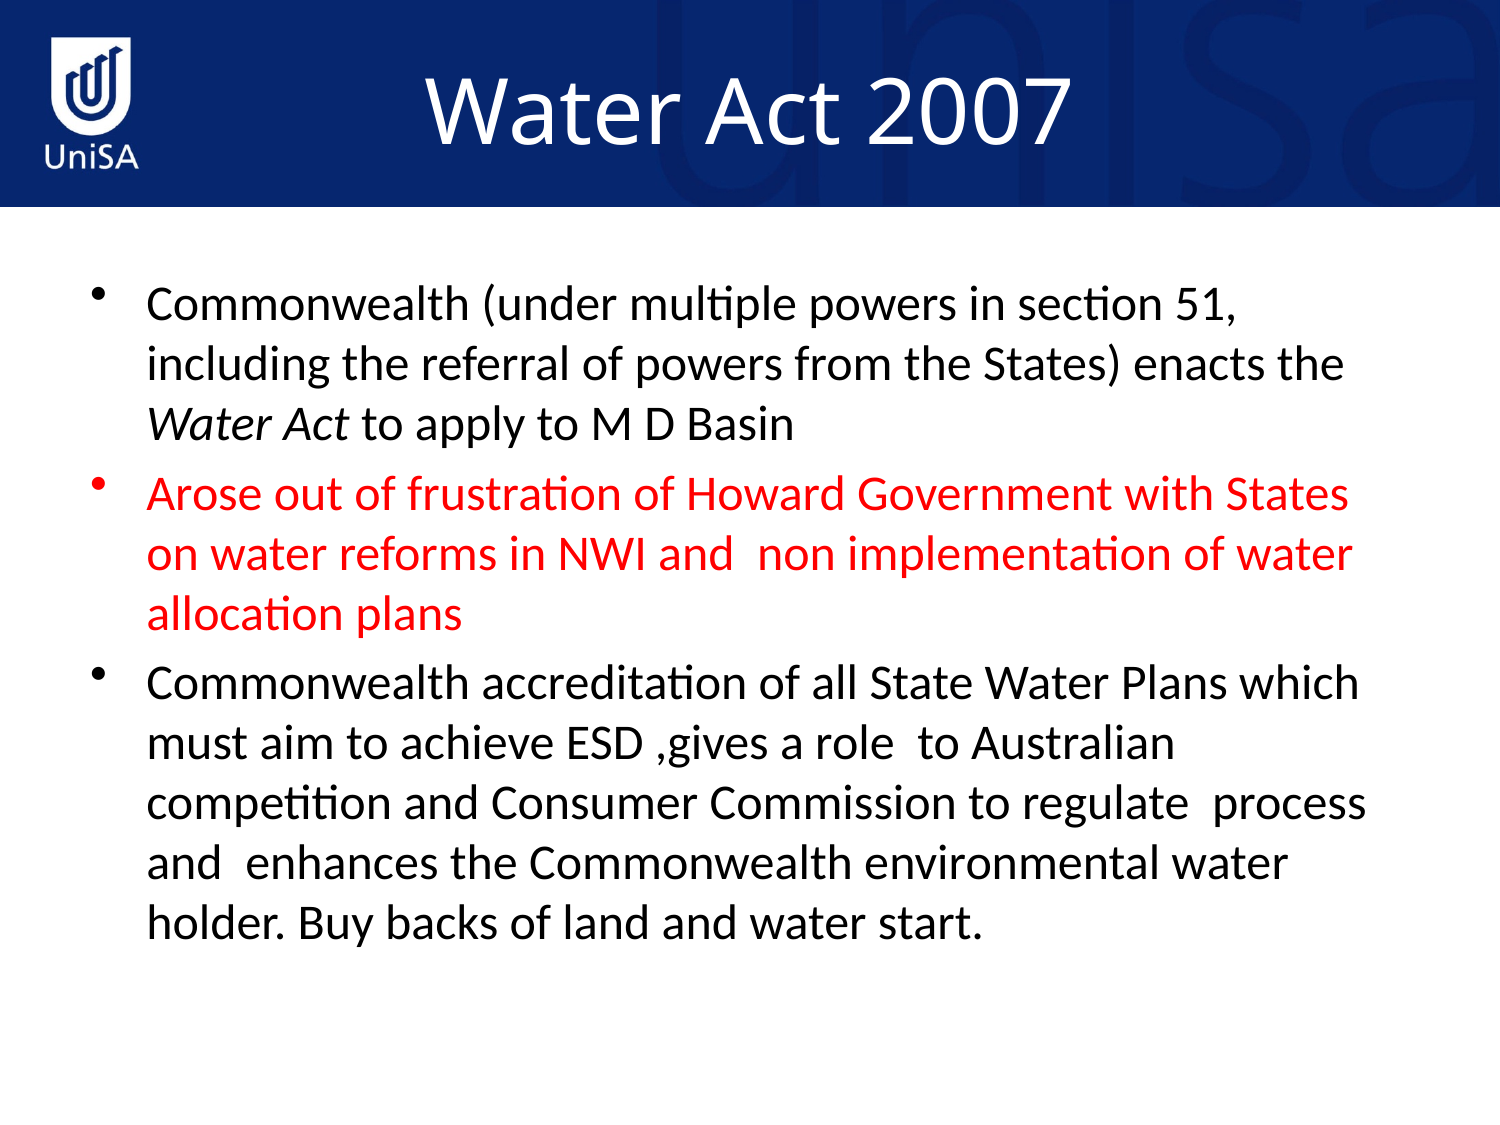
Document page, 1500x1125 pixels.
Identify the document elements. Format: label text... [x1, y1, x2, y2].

title Water Act 2007 [75, 45, 1425, 233]
picture [0, 0, 1500, 207]
list Commonwealth (under multiple powers in section 51, including the referral of powers from the States) enacts the Water Act to apply to M D Basin Arose out of frustration of Howard Government with States on water reforms in NWI and non implementation of water allocation plans Commonwealth accreditation of all State Water Plans which must aim to achieve ESD ,gives a role to Australian competition and Consumer Commission to regulate process and enhances the Commonwealth environmental water holder. Buy backs of land and water start. [75, 262, 1425, 1005]
